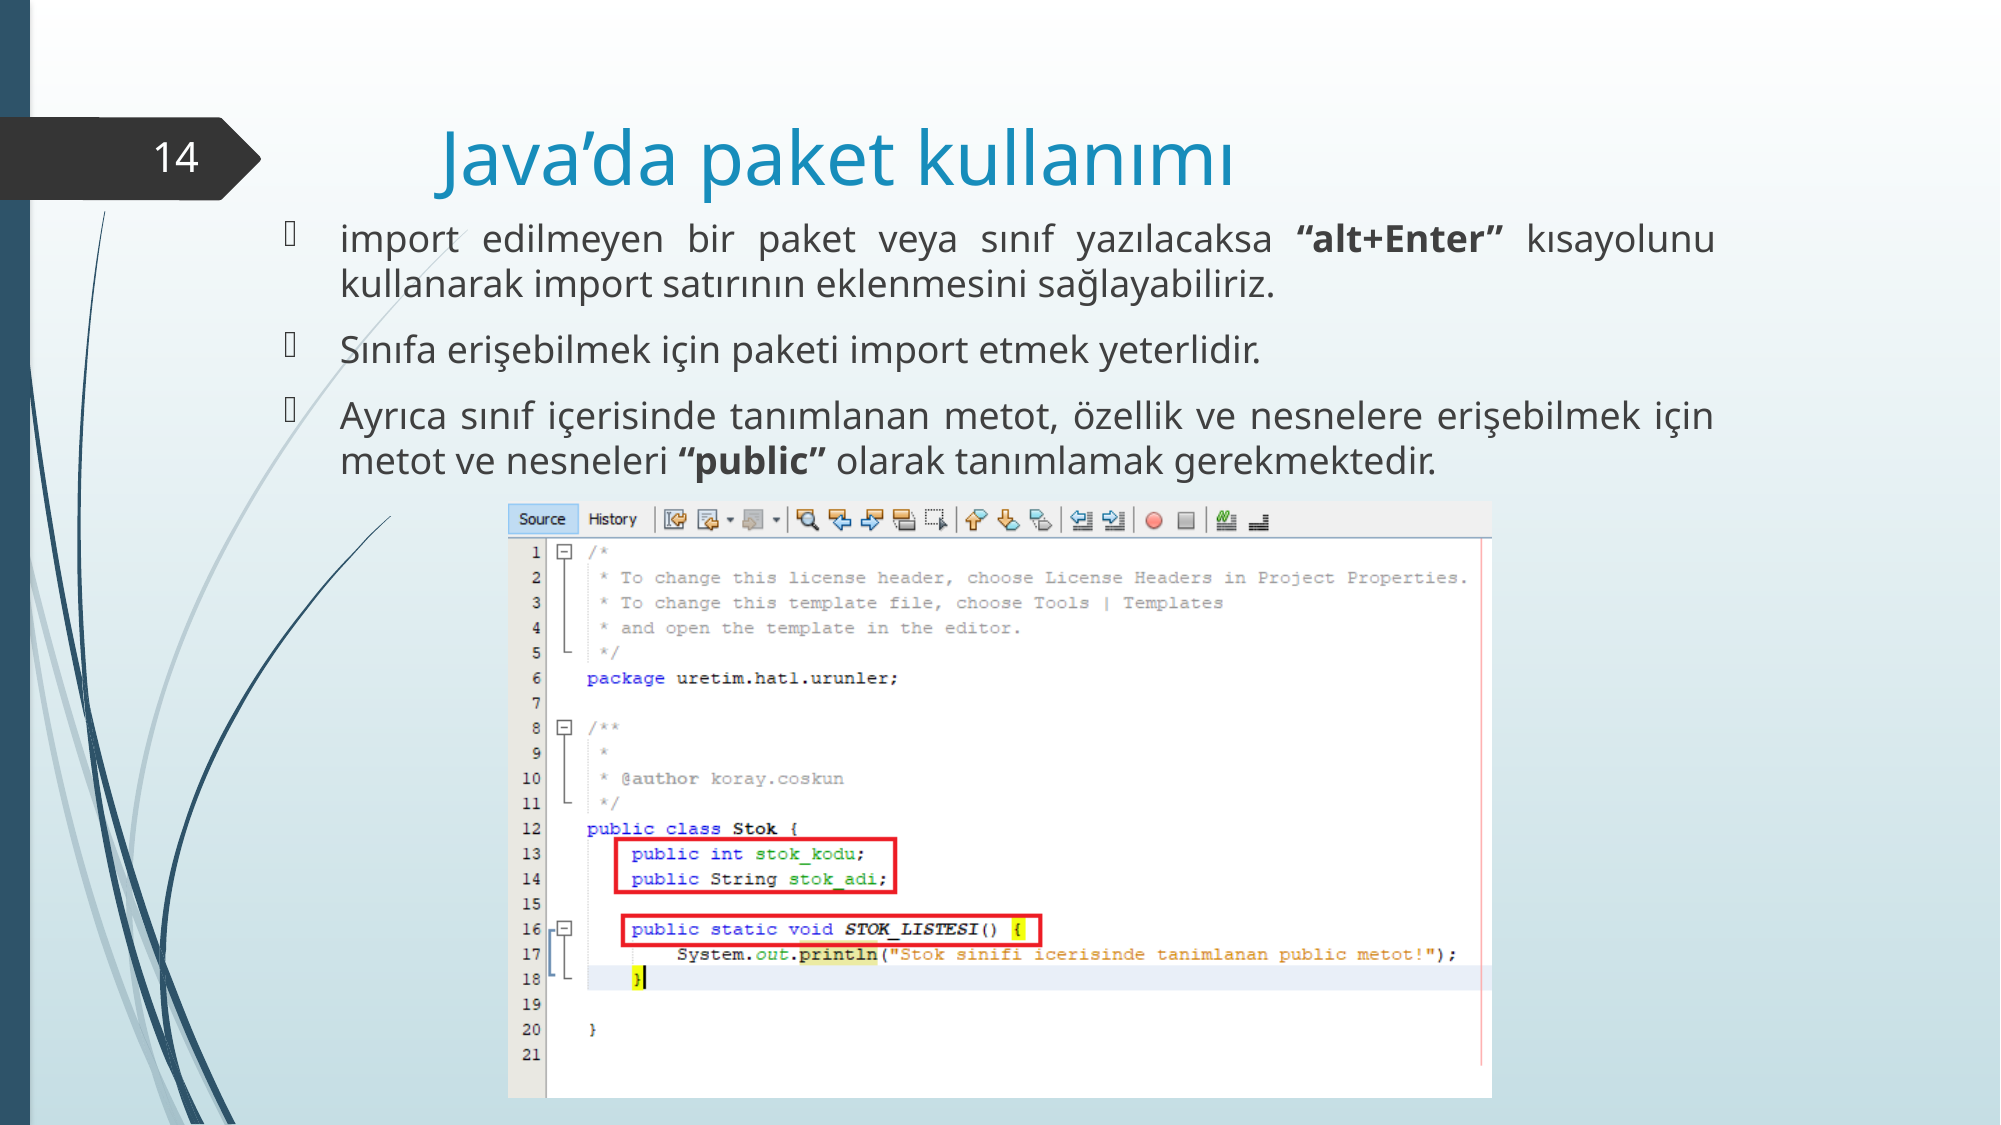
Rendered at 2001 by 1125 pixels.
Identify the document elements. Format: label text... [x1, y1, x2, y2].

title Java’da paket kullanımı [425, 102, 1888, 313]
list import edilmeyen bir paket veya sınıf yazılacaksa “alt+Enter” kısayolunu kullanarak import satırının eklenmesini sağlayabiliriz. Sınıfa erişebilmek için paketi import etmek yeterlidir. Ayrıca sınıf içerisinde tanımlanan metot, özellik ve nesnelere erişebilmek için metot ve nesneleri “public” olarak tanımlamak gerekmektedir. [268, 207, 1732, 828]
slide_number 14 [87, 129, 216, 190]
picture [508, 500, 1492, 1098]
